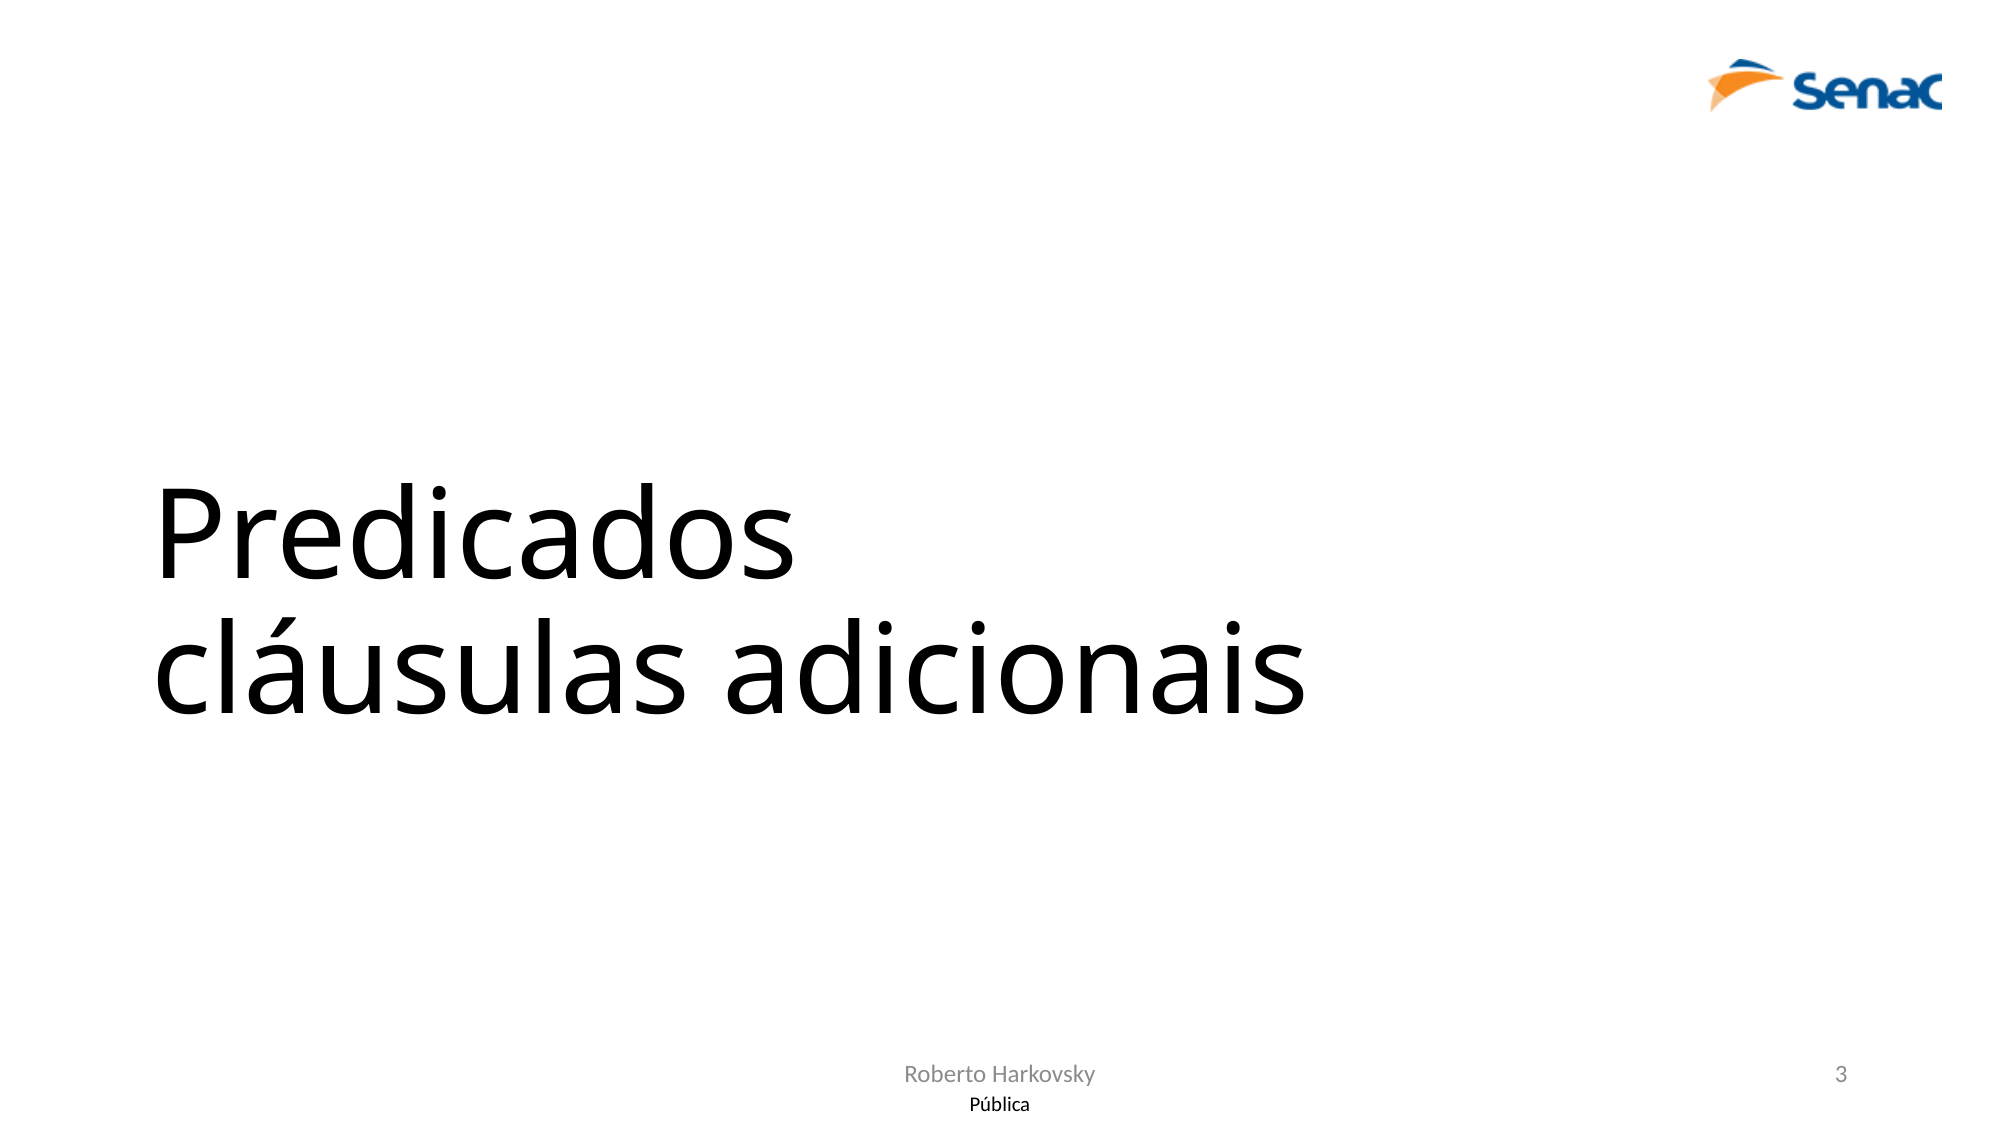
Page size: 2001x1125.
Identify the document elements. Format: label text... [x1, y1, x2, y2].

footer Roberto Harkovsky [662, 1042, 1338, 1103]
title Predicados cláusulas adicionais [136, 280, 1862, 749]
slide_number 3 [1412, 1042, 1863, 1103]
picture [1708, 59, 1942, 112]
